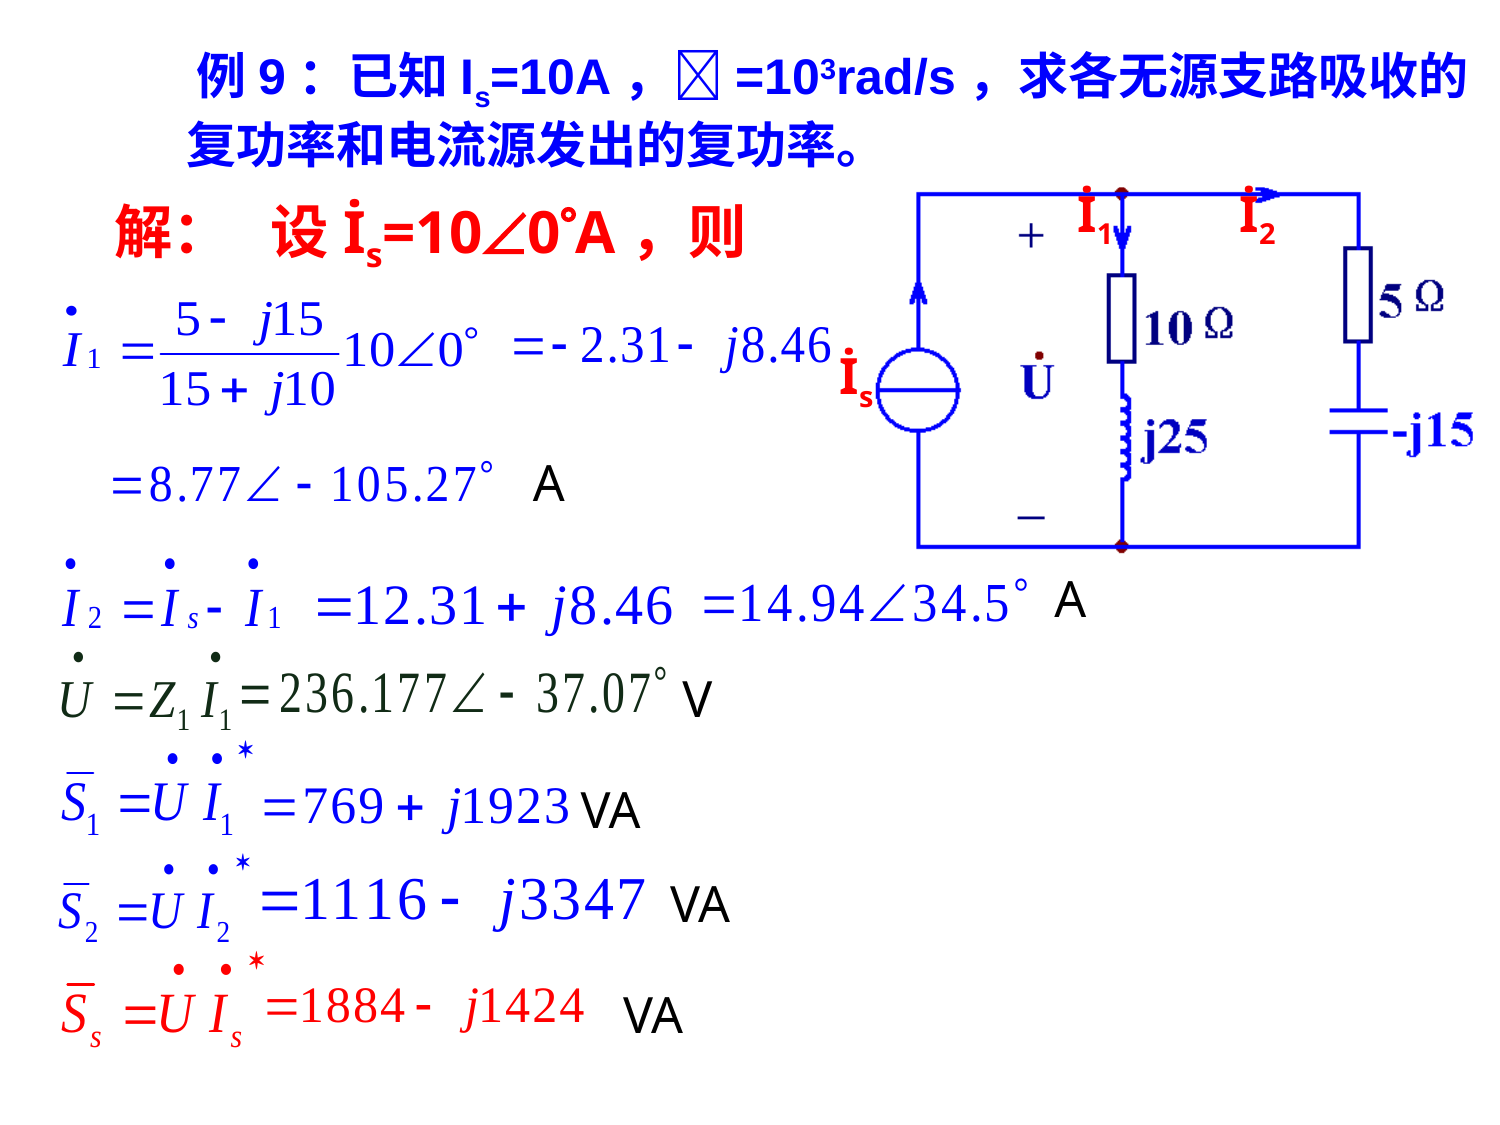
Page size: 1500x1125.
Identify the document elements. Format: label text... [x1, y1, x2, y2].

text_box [53, 287, 493, 423]
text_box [303, 571, 682, 646]
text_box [501, 314, 840, 383]
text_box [256, 863, 656, 942]
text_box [229, 658, 680, 724]
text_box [690, 571, 1041, 633]
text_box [50, 836, 256, 953]
text_box VA [565, 771, 714, 846]
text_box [54, 633, 240, 737]
text_box VA [656, 865, 803, 941]
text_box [100, 453, 510, 512]
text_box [253, 976, 592, 1042]
text_box 例9：已知Is=10A，=103rad/s，求各无源支路吸收的复功率和电流源发出的复功率。 [50, 37, 1500, 188]
text_box 解： 设İs=100A，则 [99, 187, 821, 282]
text_box A [1039, 587, 1111, 636]
picture [849, 149, 1500, 587]
text_box A [518, 444, 589, 519]
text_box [53, 933, 270, 1059]
text_box V [667, 659, 739, 735]
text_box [53, 538, 287, 638]
text_box VA [608, 976, 756, 1051]
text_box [251, 775, 576, 843]
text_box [53, 722, 262, 836]
text_box İs [825, 337, 849, 421]
